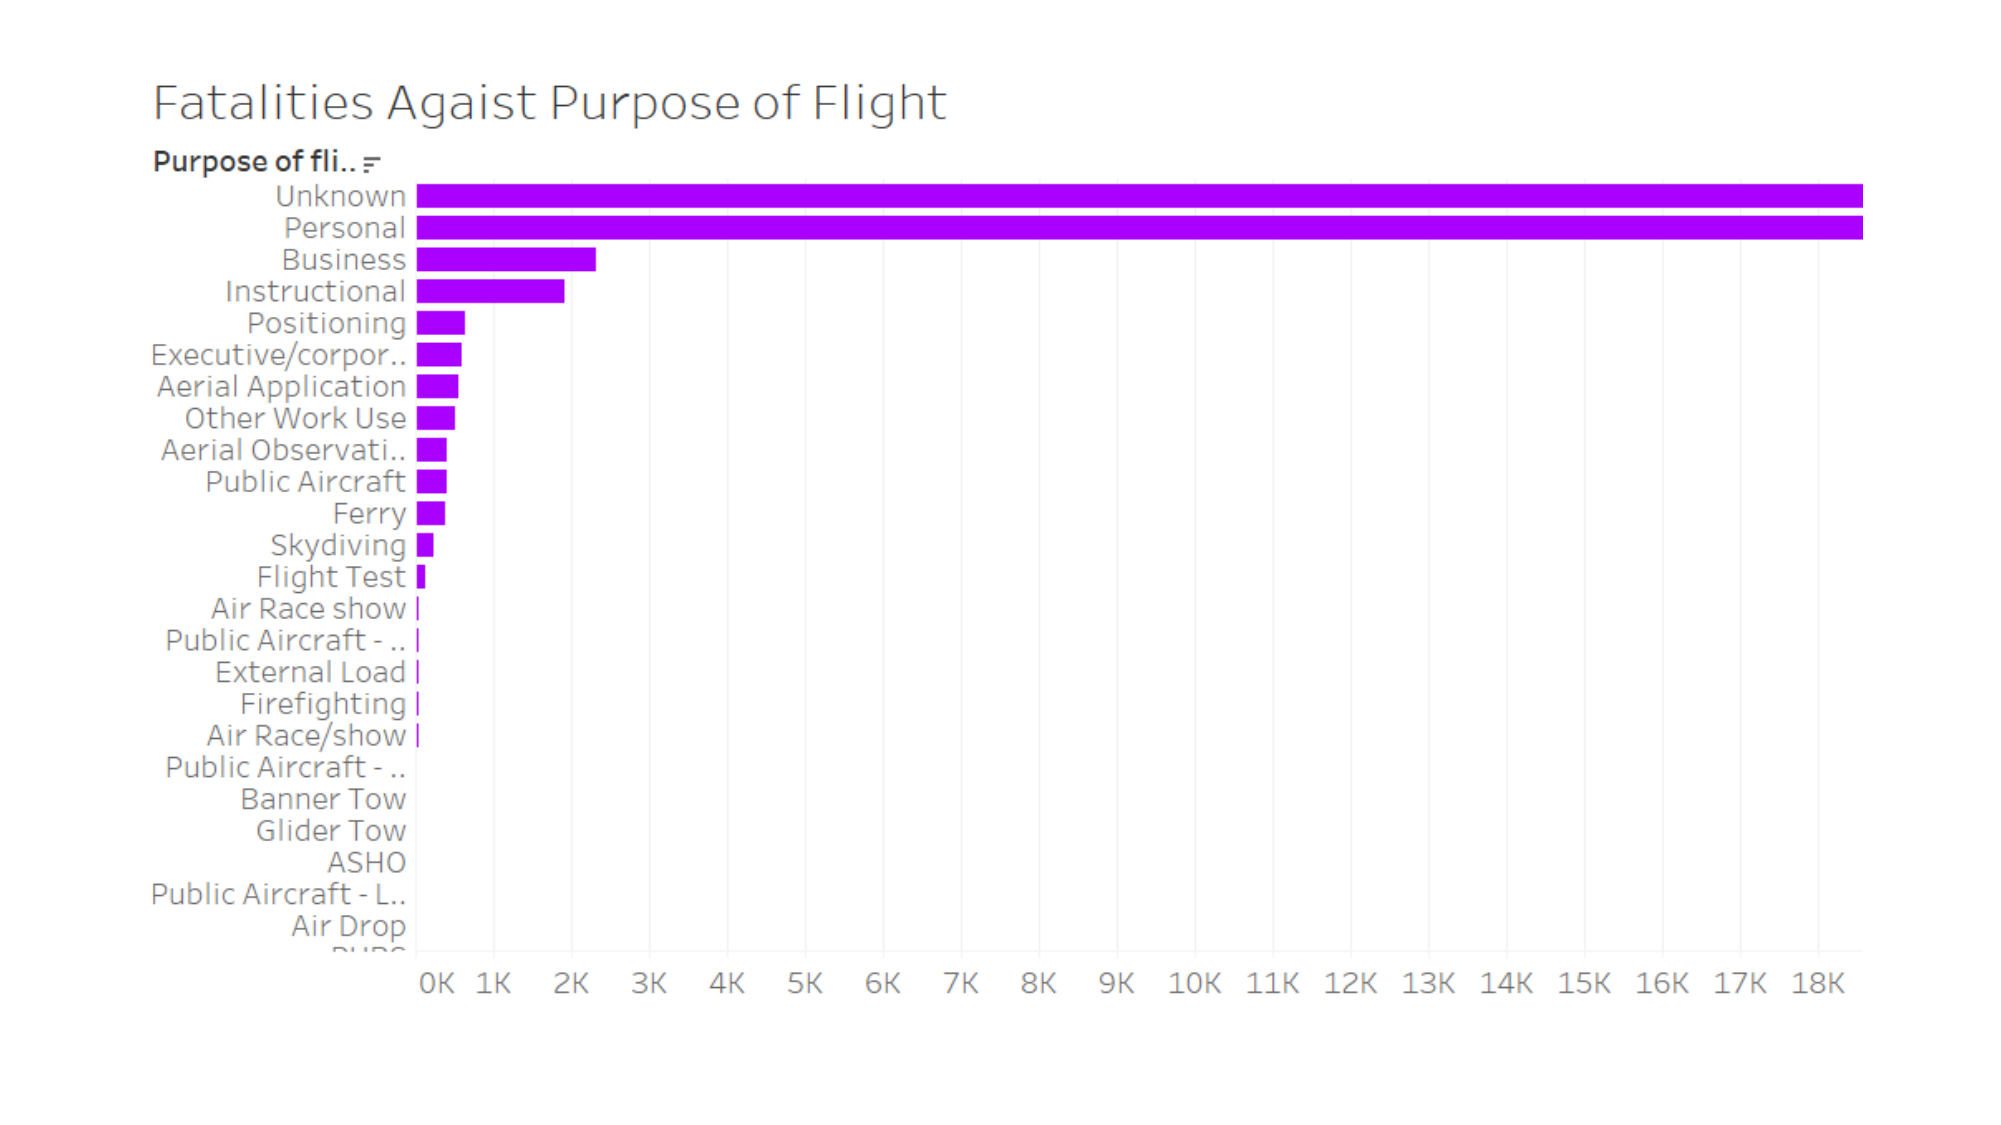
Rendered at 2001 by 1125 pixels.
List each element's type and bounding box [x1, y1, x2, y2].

list [137, 59, 1863, 1014]
